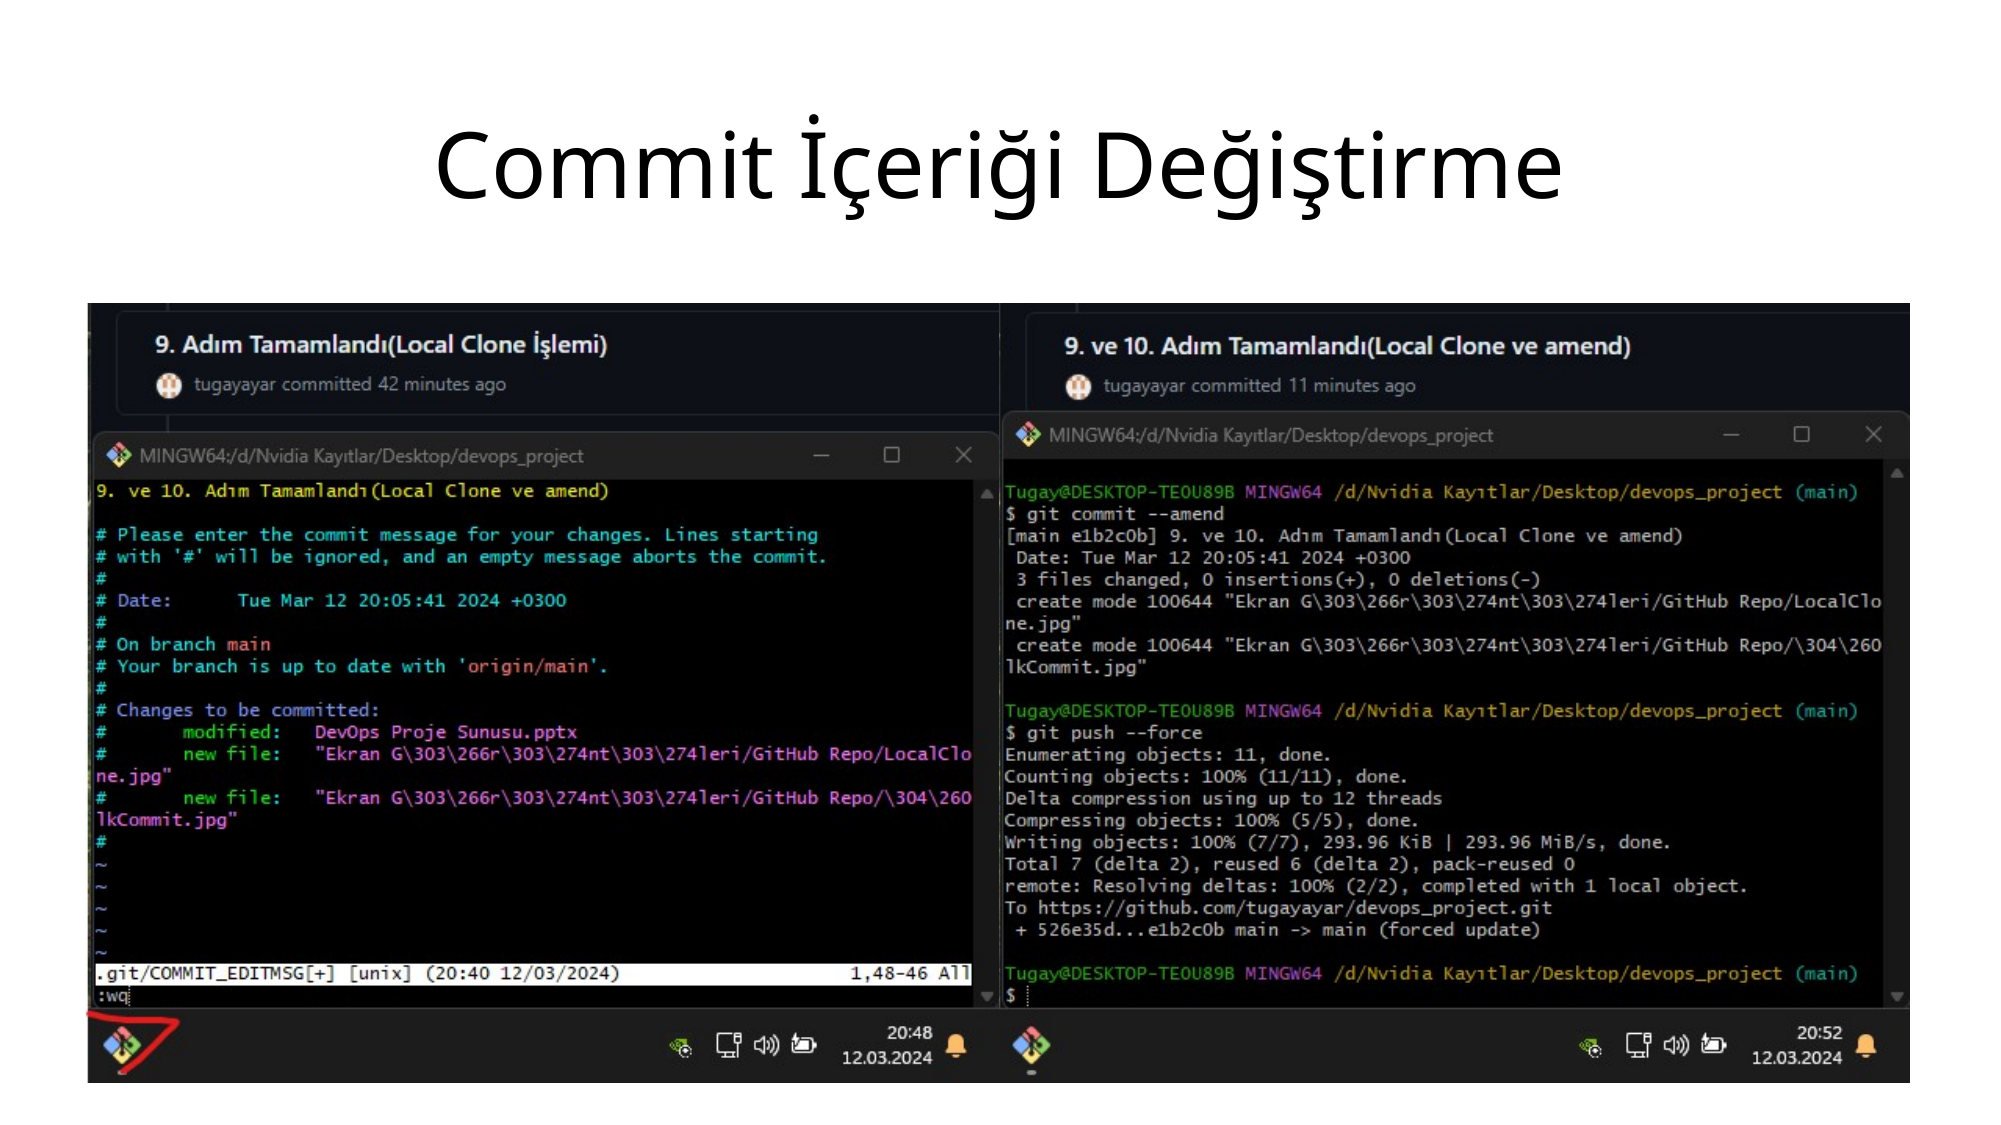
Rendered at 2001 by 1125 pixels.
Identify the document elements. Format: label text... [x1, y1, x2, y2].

title Commit İçeriği Değiştirme [137, 59, 1863, 278]
picture [85, 303, 1910, 1083]
